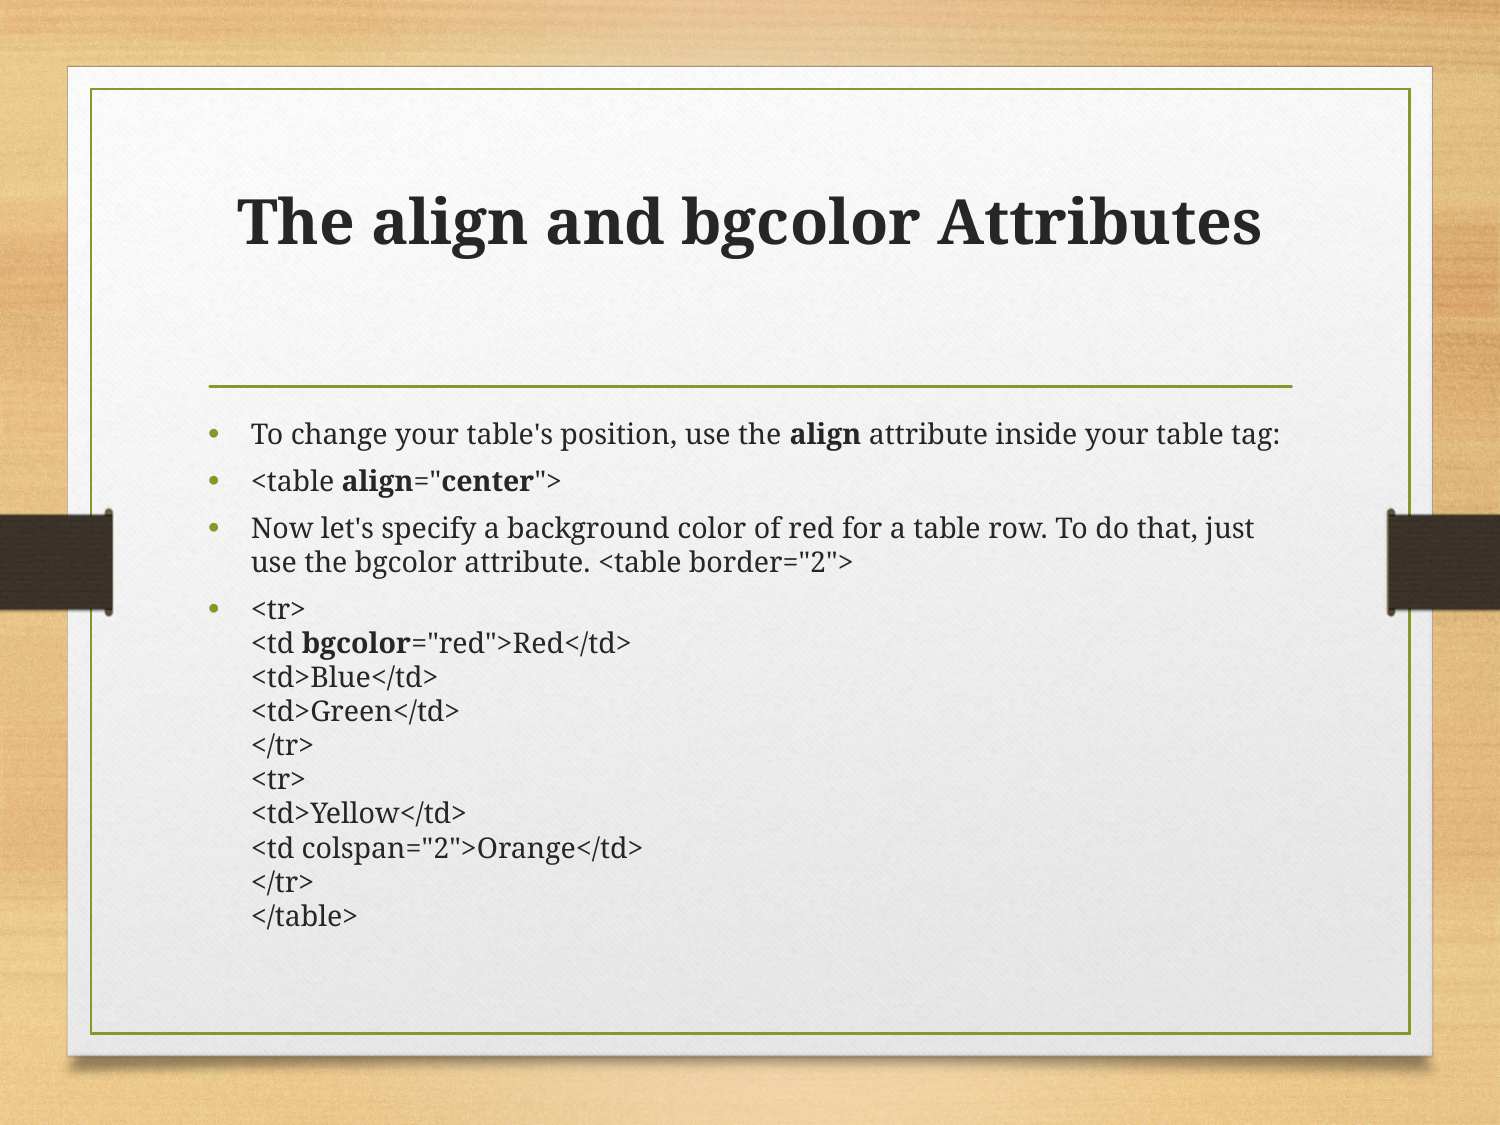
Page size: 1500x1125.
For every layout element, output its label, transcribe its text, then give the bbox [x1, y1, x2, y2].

picture [0, 0, 1500, 1125]
title The align and bgcolor Attributes [193, 150, 1309, 365]
list To change your table's position, use the align attribute inside your table tag: <table align="center"> Now let's specify a background color of red for a table row. To do that, just use the bgcolor attribute. <table border="2"> <tr> <td bgcolor="red">Red</td> <td>Blue</td> <td>Green</td> </tr> <tr> <td>Yellow</td> <td colspan="2">Orange</td> </tr> </table> [193, 408, 1309, 974]
